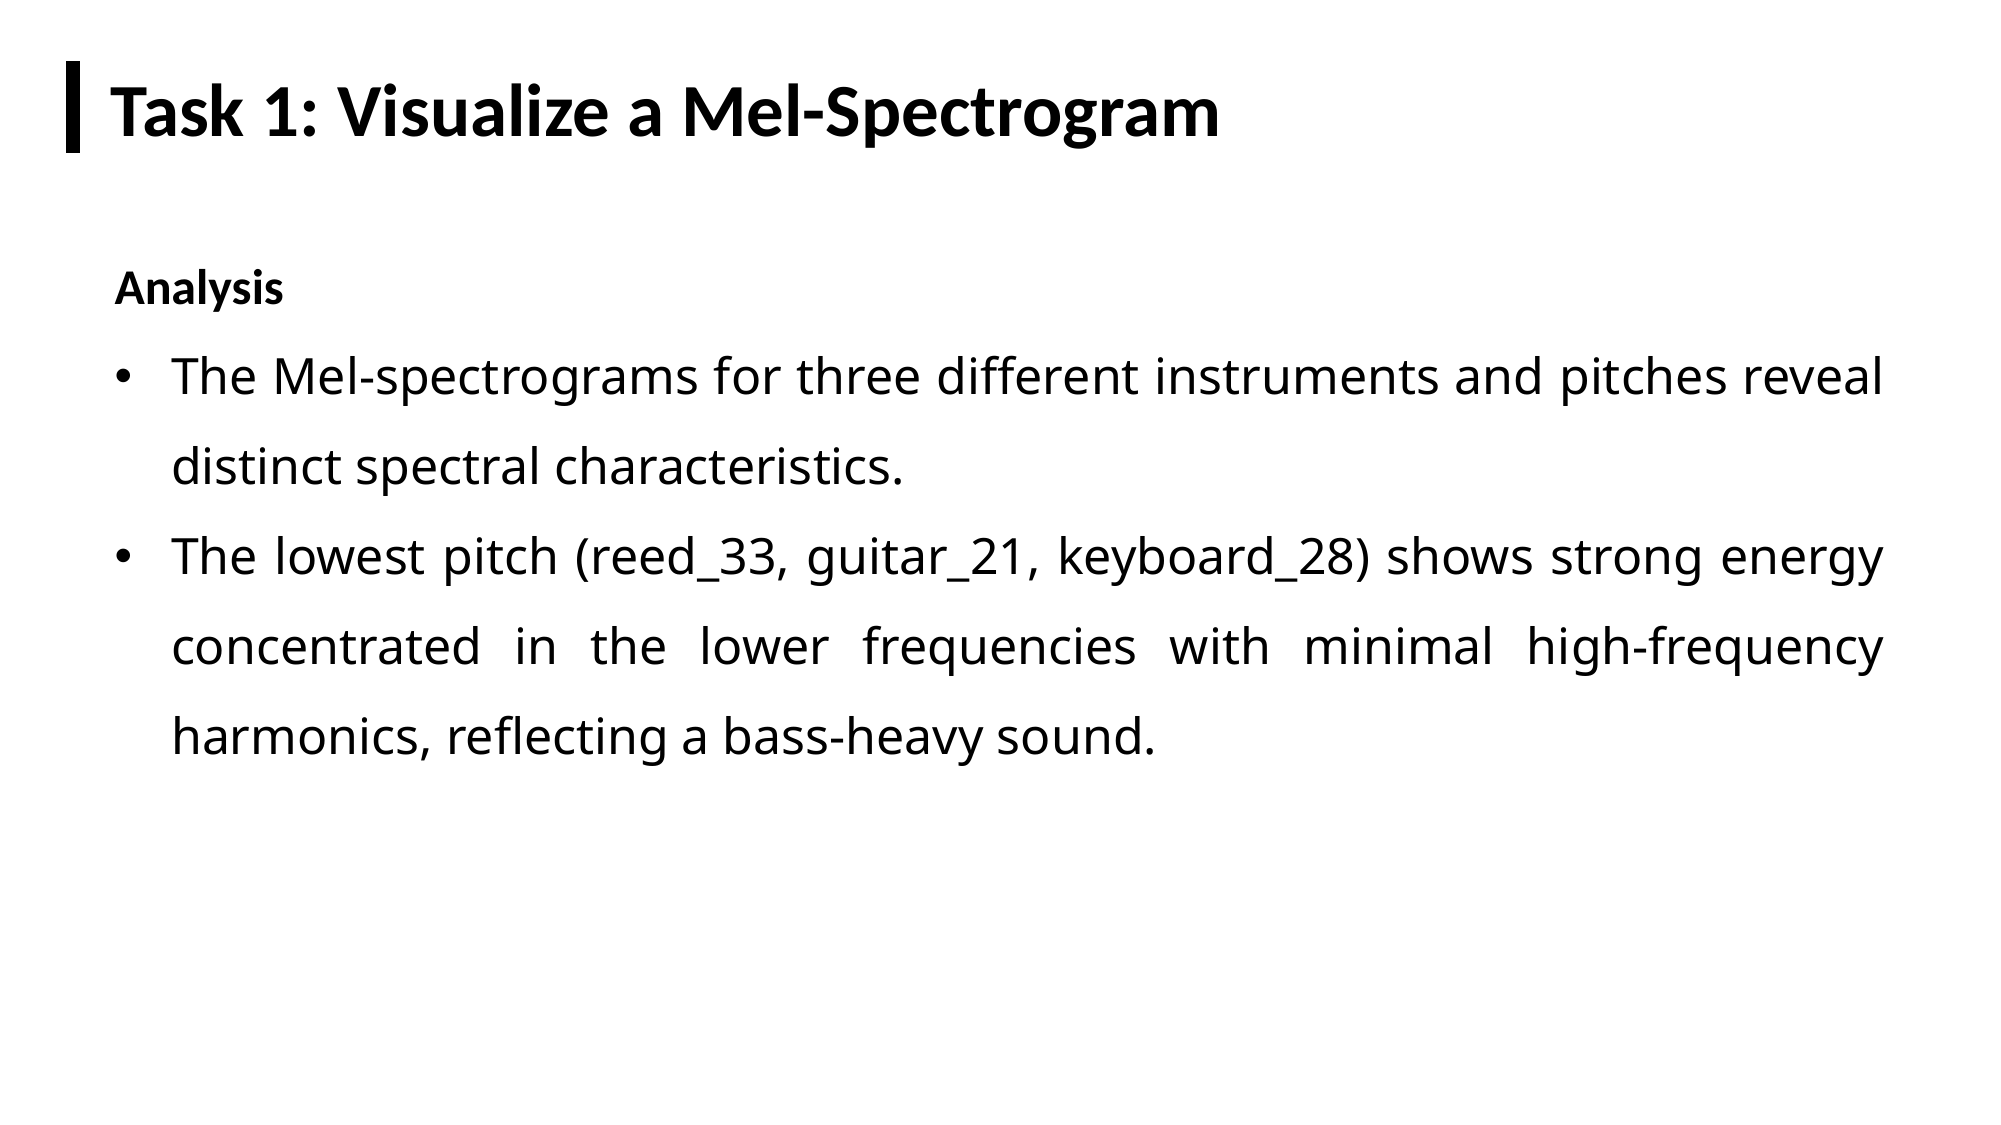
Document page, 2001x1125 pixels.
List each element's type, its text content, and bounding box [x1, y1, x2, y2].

text_box Task 1: Visualize a Mel-Spectrogram [78, 54, 1933, 159]
text_box Analysis The Mel-spectrograms for three different instruments and pitches reveal distinct spectral characteristics. The lowest pitch (reed_33, guitar_21, keyboard_28) shows strong energy concentrated in the lower frequencies with minimal high-frequency harmonics, reflecting a bass-heavy sound. [99, 217, 1900, 773]
text_box [66, 61, 80, 153]
